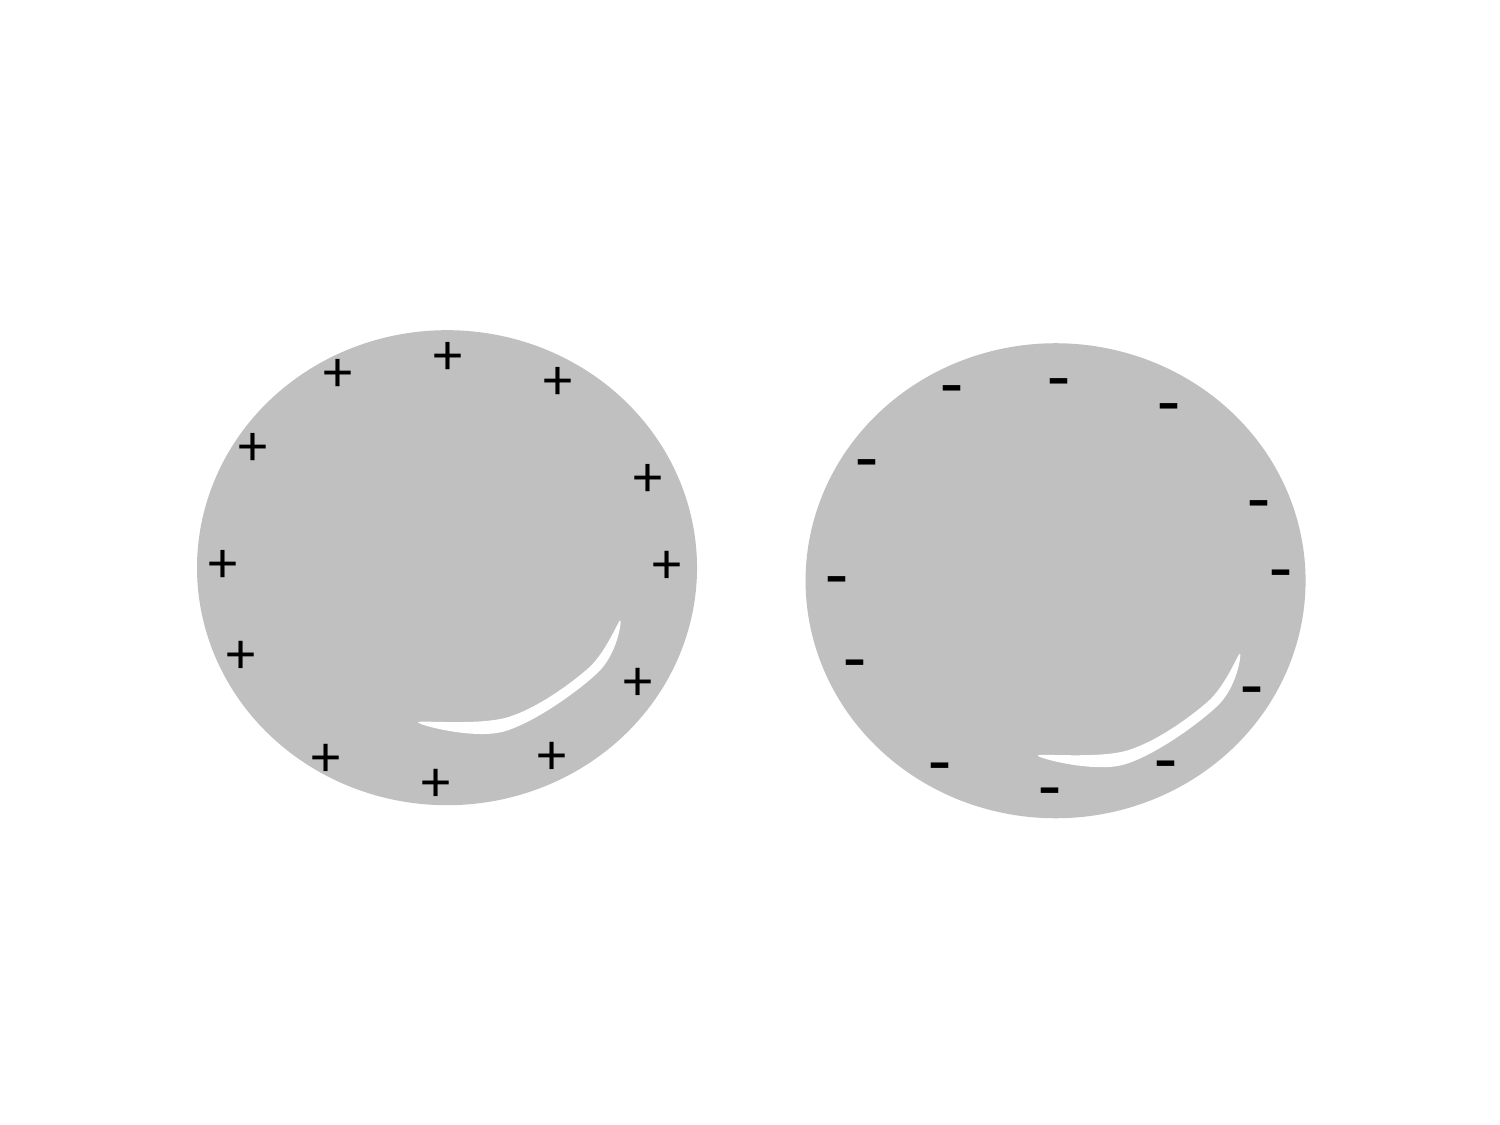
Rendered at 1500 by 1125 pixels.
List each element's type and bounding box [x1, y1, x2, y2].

text_box [193, 308, 698, 831]
text_box [810, 320, 1308, 853]
